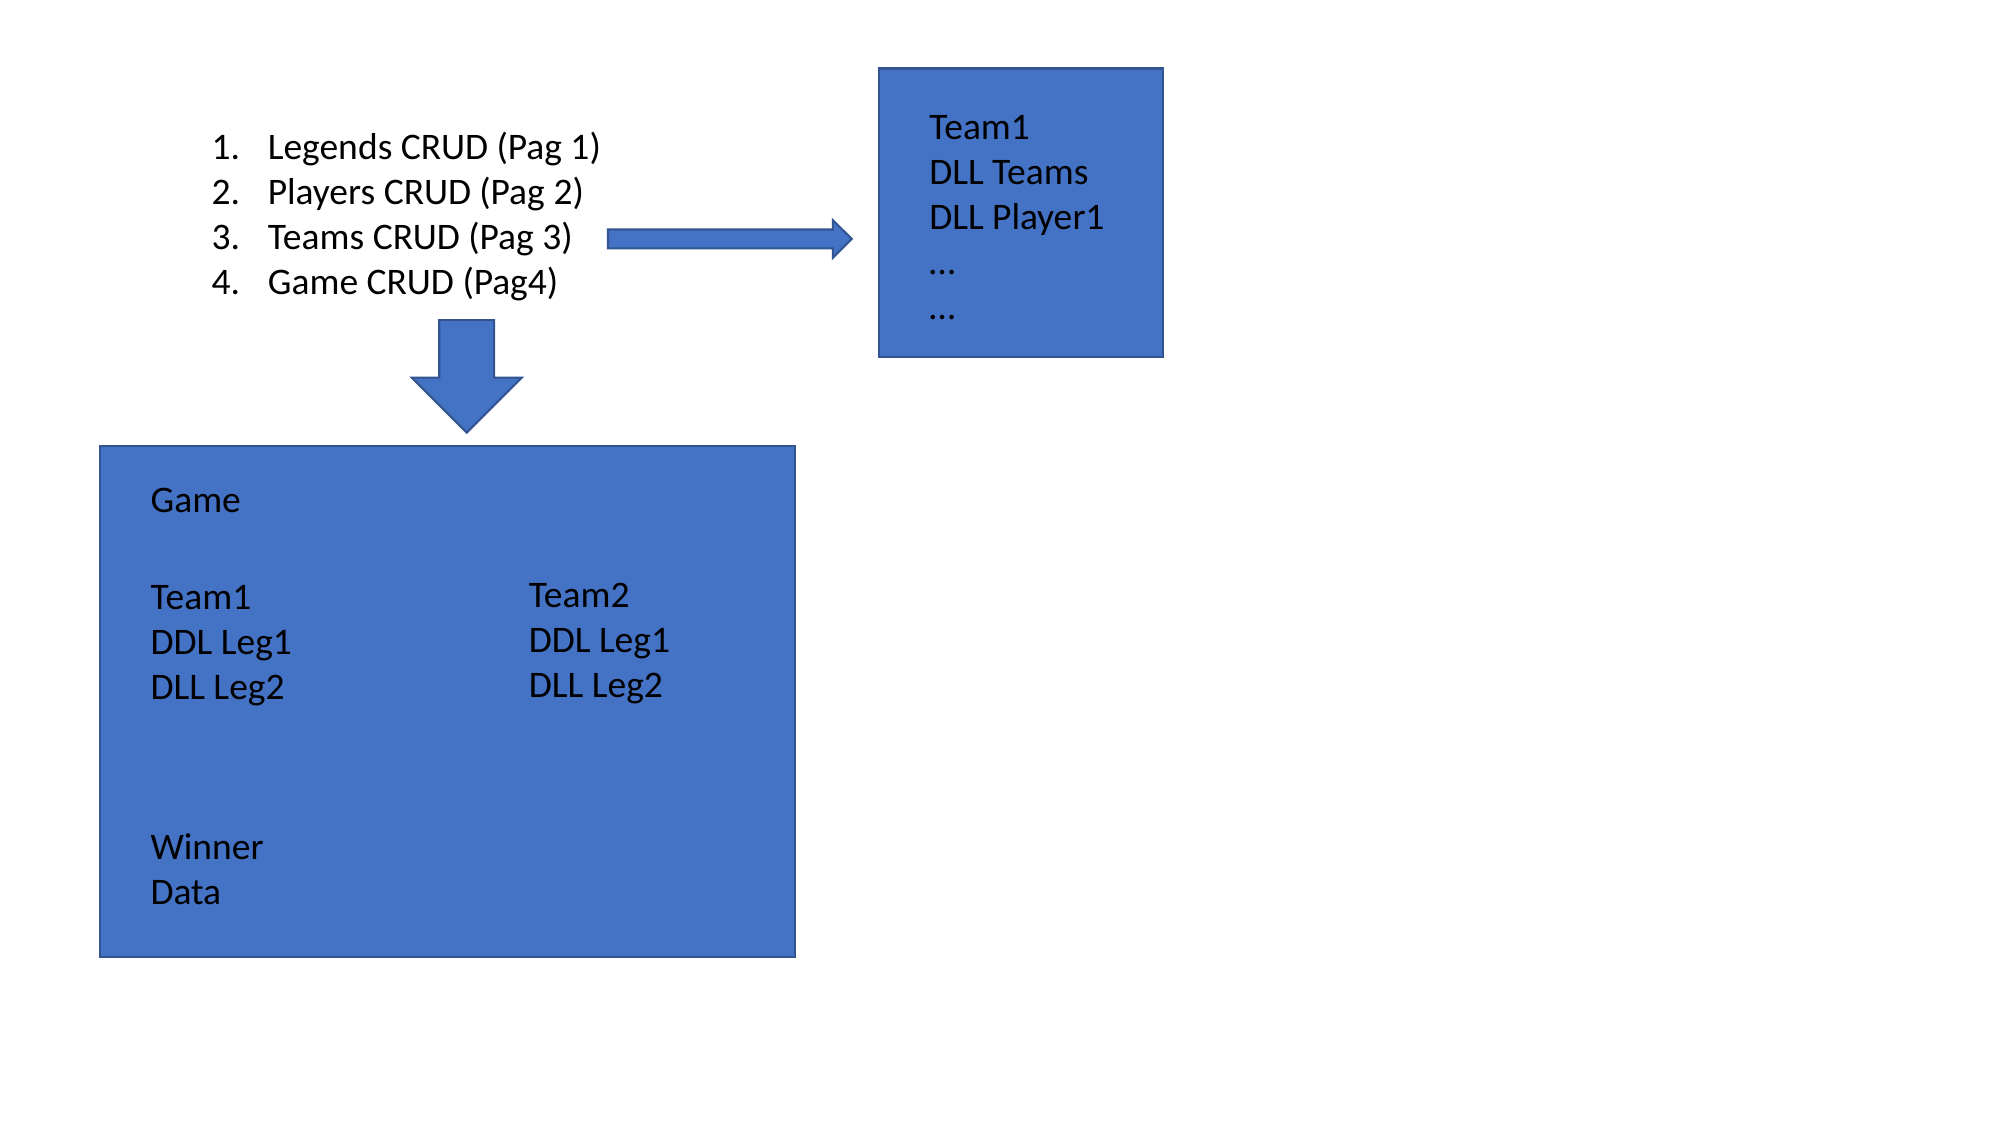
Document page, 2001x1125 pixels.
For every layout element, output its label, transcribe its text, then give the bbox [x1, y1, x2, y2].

text_box Team2 DDL Leg1 DLL Leg2 [514, 562, 746, 713]
text_box Game [135, 467, 824, 573]
text_box Winner Data [135, 814, 346, 920]
text_box Legends CRUD (Pag 1) Players CRUD (Pag 2) Teams CRUD (Pag 3) Game CRUD (Pag4) [196, 114, 1483, 445]
text_box [99, 445, 796, 958]
text_box Team1 DLL Teams DLL Player1 … … [914, 94, 1154, 335]
text_box [409, 319, 525, 435]
text_box Team1 DDL Leg1 DLL Leg2 [135, 564, 367, 714]
text_box [606, 217, 854, 261]
text_box [878, 67, 1164, 358]
